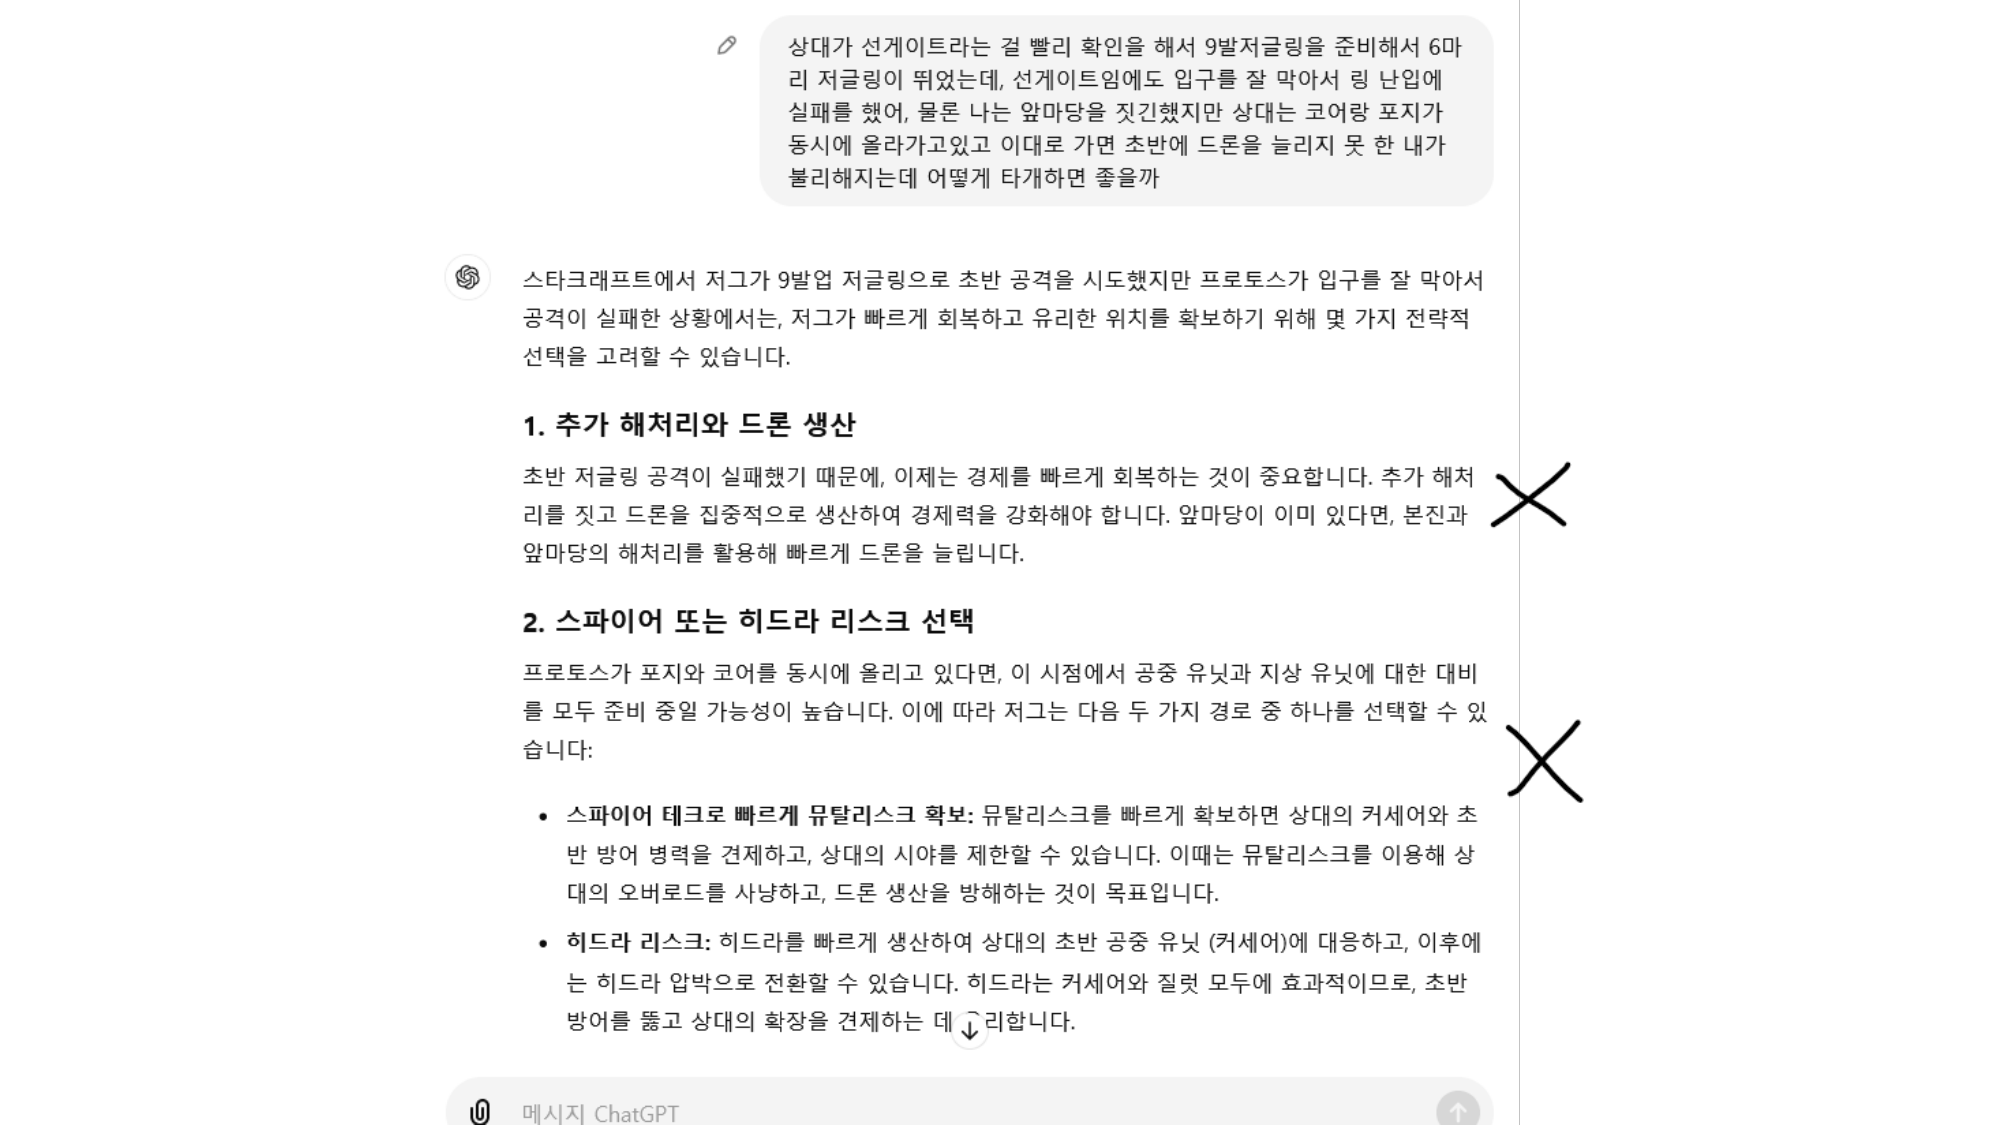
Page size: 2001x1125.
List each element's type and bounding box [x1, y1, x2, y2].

picture [415, 0, 1585, 1125]
